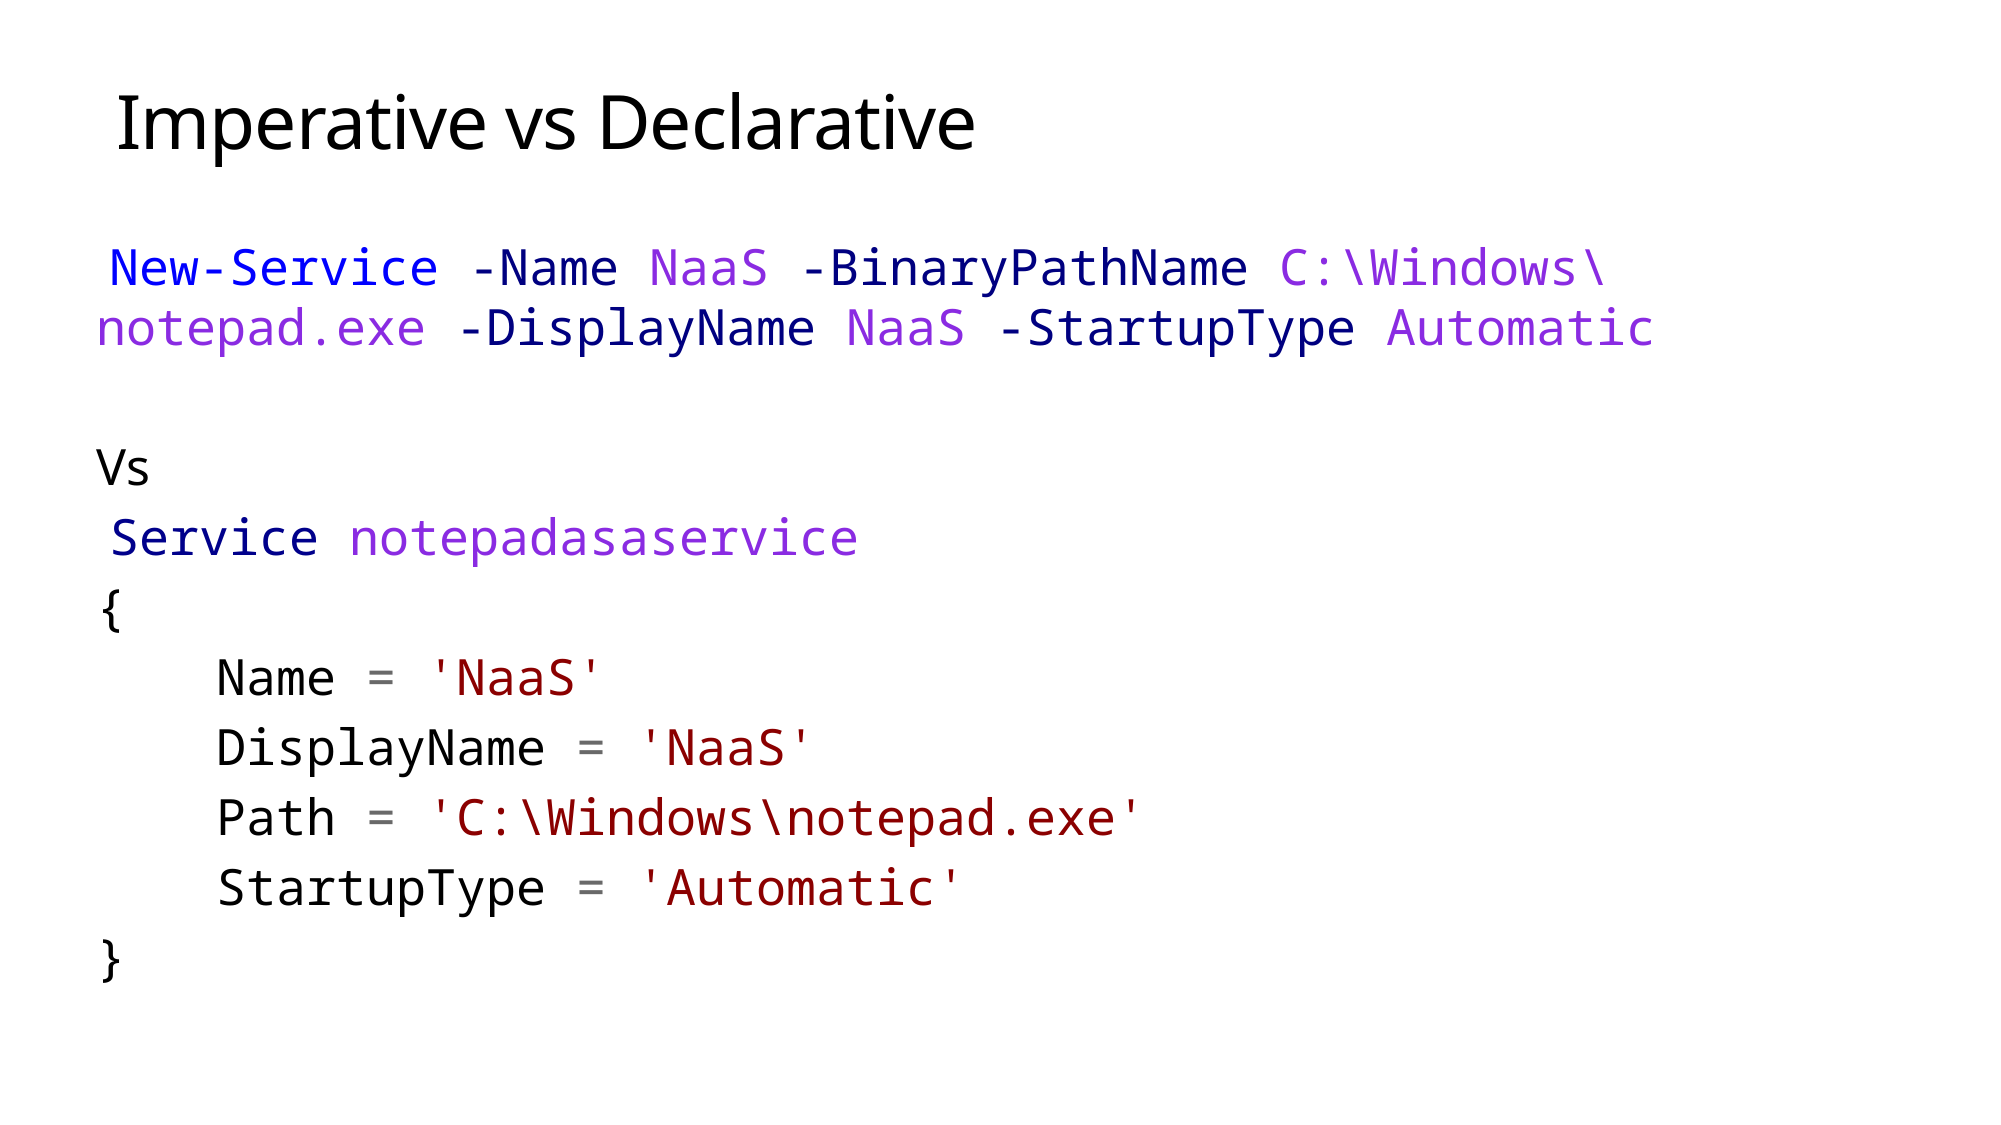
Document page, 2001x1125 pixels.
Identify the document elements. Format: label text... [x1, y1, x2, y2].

title Imperative vs Declarative [96, 75, 1904, 166]
list New-Service -Name NaaS -BinaryPathName C:\Windows\notepad.exe -DisplayName NaaS -StartupType Automatic Vs Service notepadasaservice { Name = 'NaaS' DisplayName = 'NaaS' Path = 'C:\Windows\notepad.exe' StartupType = 'Automatic' } [96, 235, 1904, 1125]
